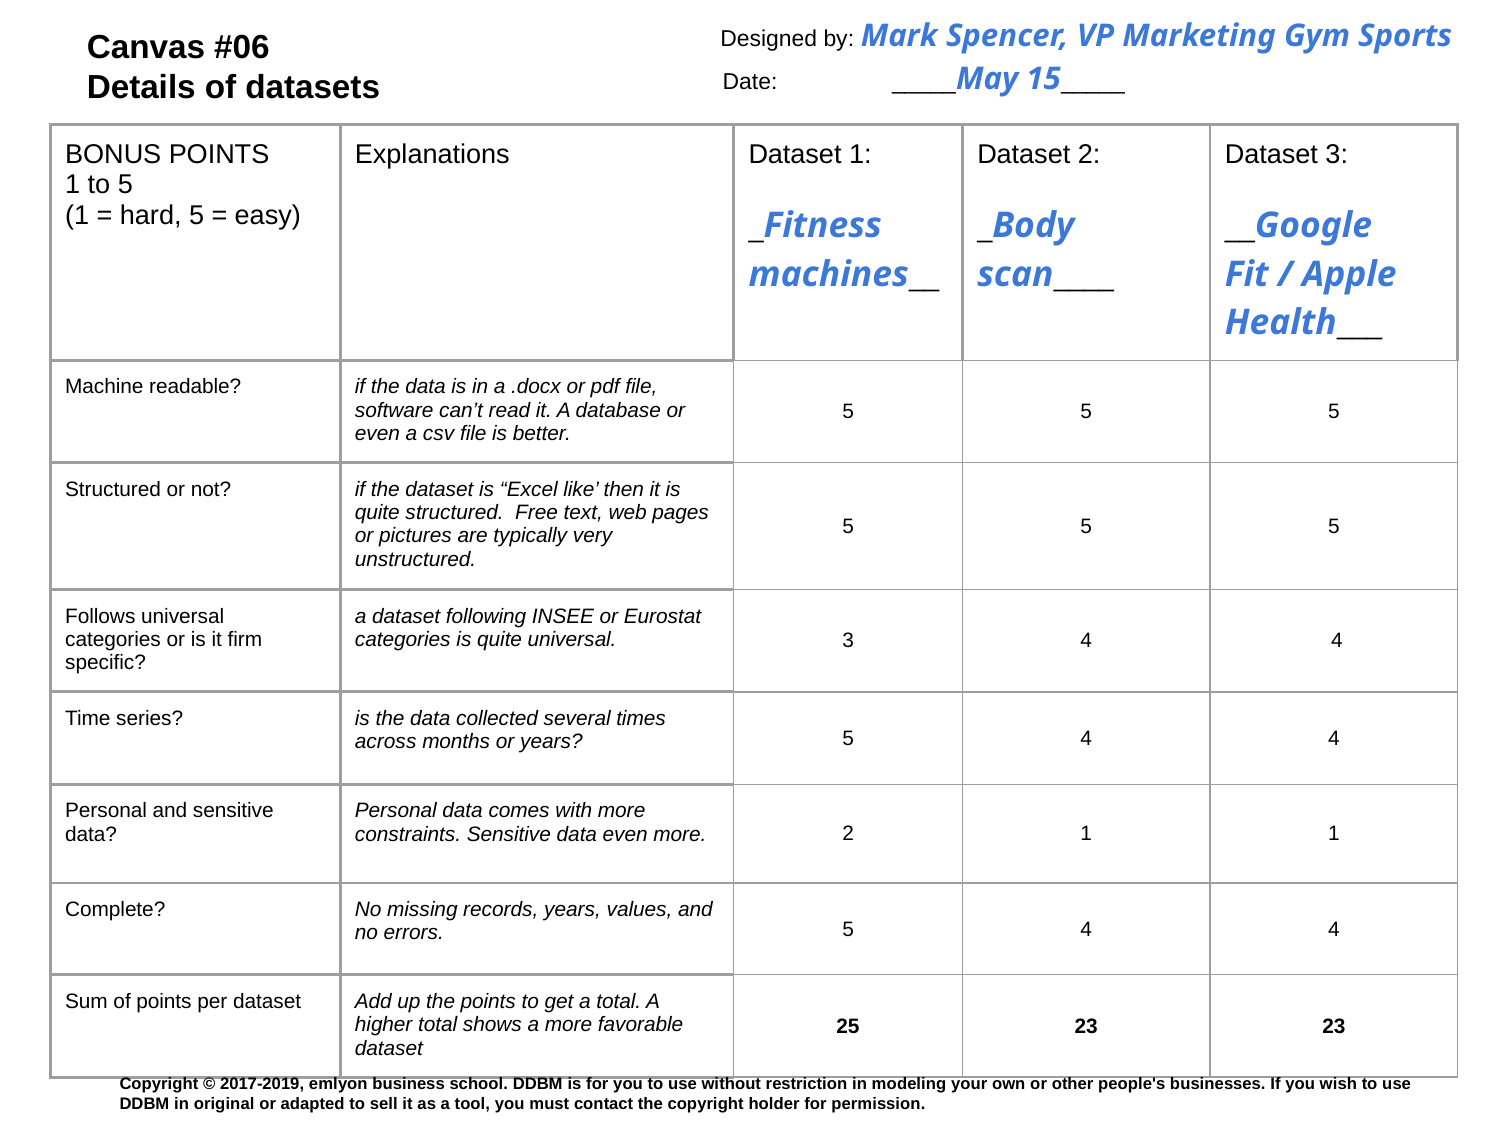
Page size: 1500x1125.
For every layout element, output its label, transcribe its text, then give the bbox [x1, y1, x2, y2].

table_cell Sum of points per dataset [52, 976, 339, 1076]
table_cell Personal and sensitive data? [52, 786, 339, 882]
table_cell Personal data comes with more constraints. Sensitive data even more. [342, 786, 733, 882]
table_cell 5 [1211, 463, 1457, 589]
table_cell 1 [1211, 785, 1457, 882]
table_cell Machine readable? [52, 362, 339, 461]
table_cell Follows universal categories or is it firm specific? [52, 591, 339, 690]
table_cell a dataset following INSEE or Eurostat categories is quite universal. [342, 591, 733, 690]
table_cell 25 [734, 975, 962, 1069]
table_cell 3 [734, 590, 962, 691]
table_cell No missing records, years, values, and no errors. [342, 884, 733, 973]
text_box Canvas #06 Details of datasets [71, 10, 709, 123]
table_header Explanations [342, 126, 732, 359]
table_cell 4 [963, 884, 1209, 974]
text_box Date: _____May 15_____ [707, 43, 1404, 111]
table_cell 4 [963, 693, 1209, 784]
table_cell 5 [963, 361, 1209, 462]
table_cell 23 [963, 975, 1209, 1069]
table_cell 2 [734, 785, 962, 882]
table_cell 4 [963, 590, 1209, 691]
table_cell Structured or not? [52, 464, 339, 588]
table_cell 23 [1211, 975, 1457, 1076]
table_cell 4 [1211, 693, 1457, 784]
table_header Dataset 3: __Google Fit / Apple Health___ [1211, 126, 1456, 360]
table_header BONUS POINTS 1 to 5 (1 = hard, 5 = easy) [52, 126, 339, 359]
table_cell if the dataset is “Excel like’ then it is quite structured. Free text, web pages or pictures are typically very unstructured. [342, 464, 733, 588]
table_cell 1 [963, 785, 1209, 882]
text_box Designed by: Mark Spencer, VP Marketing Gym Sports [705, 0, 1490, 68]
table_cell 5 [1211, 361, 1457, 462]
table_header Dataset 1: _Fitness machines__ [735, 126, 961, 360]
table_cell Complete? [52, 884, 339, 973]
table_cell 5 [734, 361, 962, 462]
table_cell 5 [963, 463, 1209, 589]
table_cell 4 [1211, 590, 1457, 691]
text_box Copyright © 2017-2019, emlyon business school. DDBM is for you to use without restriction in modeling your own or other people's businesses. If you wish to use DDBM in original or adapted to sell it as a tool, you must contact the copyright holder for permission. [104, 1069, 1450, 1116]
table_cell if the data is in a .docx or pdf file, software can’t read it. A database or even a csv file is better. [342, 362, 733, 461]
table_header Dataset 2: _Body scan____ [964, 126, 1209, 360]
table_cell Add up the points to get a total. A higher total shows a more favorable dataset [342, 976, 733, 1069]
table_cell Time series? [52, 693, 339, 783]
table_cell 5 [734, 693, 962, 784]
table_cell is the data collected several times across months or years? [342, 693, 733, 783]
table_cell 5 [734, 884, 962, 974]
table_cell 4 [1211, 884, 1457, 974]
table_cell 5 [734, 463, 962, 589]
